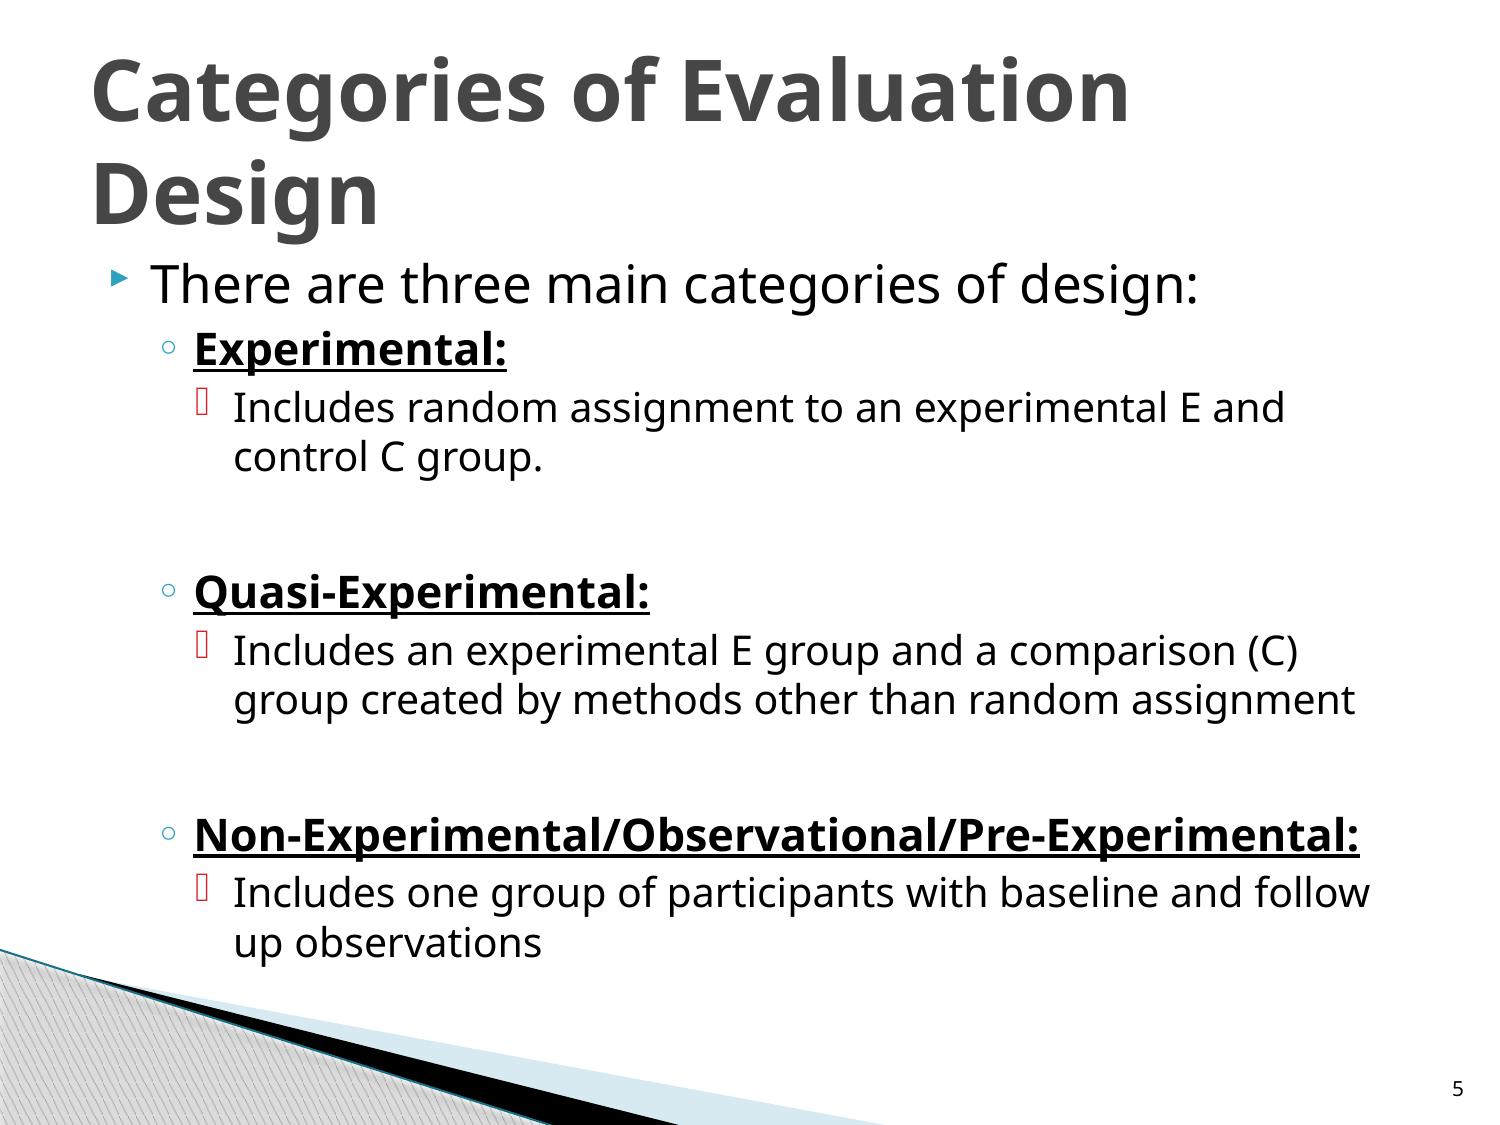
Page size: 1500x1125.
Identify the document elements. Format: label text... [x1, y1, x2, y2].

title Categories of Evaluation Design [75, 45, 1425, 233]
list There are three main categories of design: Experimental: Includes random assignment to an experimental E and control C group. Quasi-Experimental: Includes an experimental E group and a comparison (C) group created by methods other than random assignment Non-Experimental/Observational/Pre-Experimental: Includes one group of participants with baseline and follow up observations [75, 243, 1425, 986]
slide_number 5 [1418, 1051, 1479, 1112]
